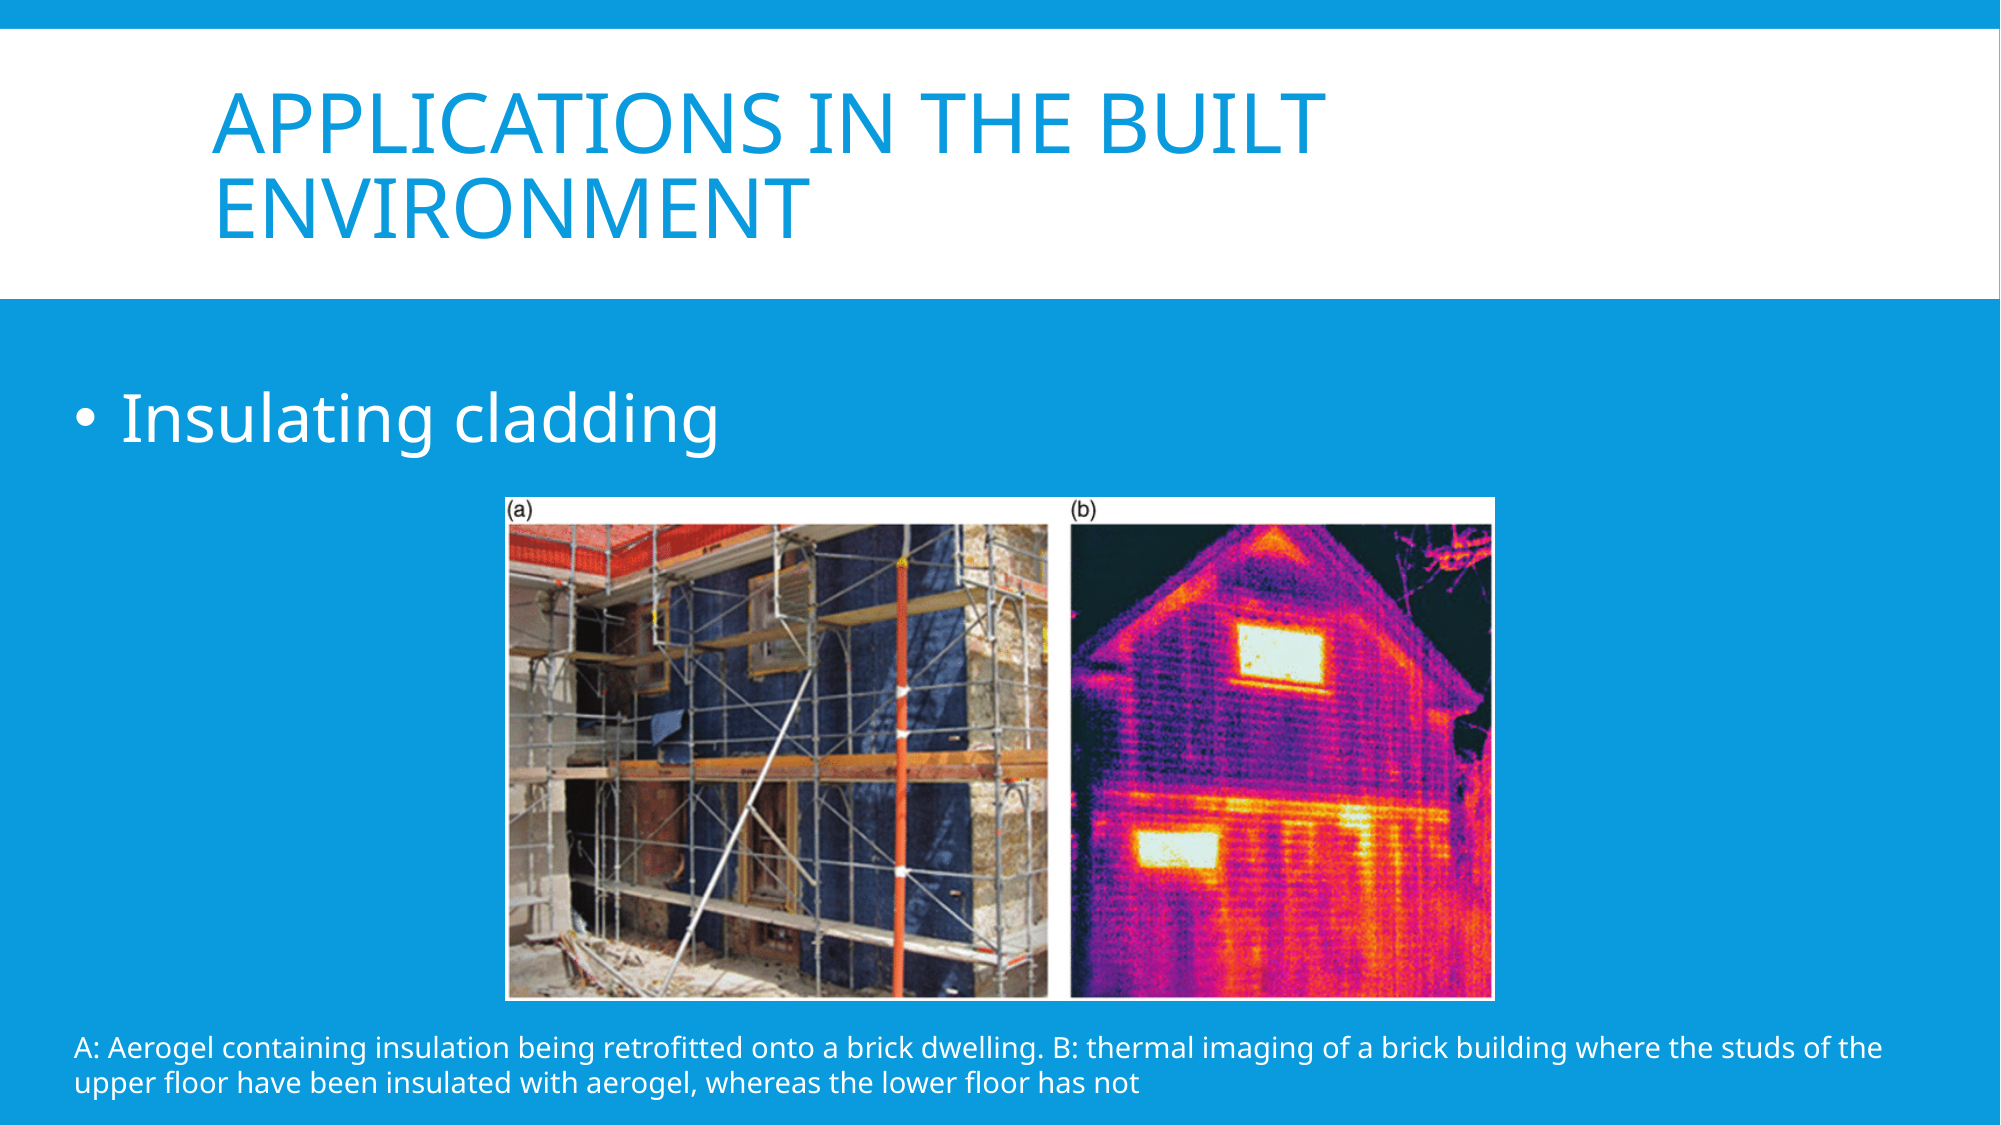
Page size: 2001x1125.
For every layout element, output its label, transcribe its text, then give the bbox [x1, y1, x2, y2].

title Applications in the built environment [197, 46, 1803, 295]
text_box Insulating cladding [59, 368, 1566, 544]
picture [506, 498, 1494, 1000]
text_box A: Aerogel containing insulation being retrofitted onto a brick dwelling. B: thermal imaging of a brick building where the studs of the upper floor have been insulated with aerogel, whereas the lower floor has not [59, 1021, 1947, 1107]
